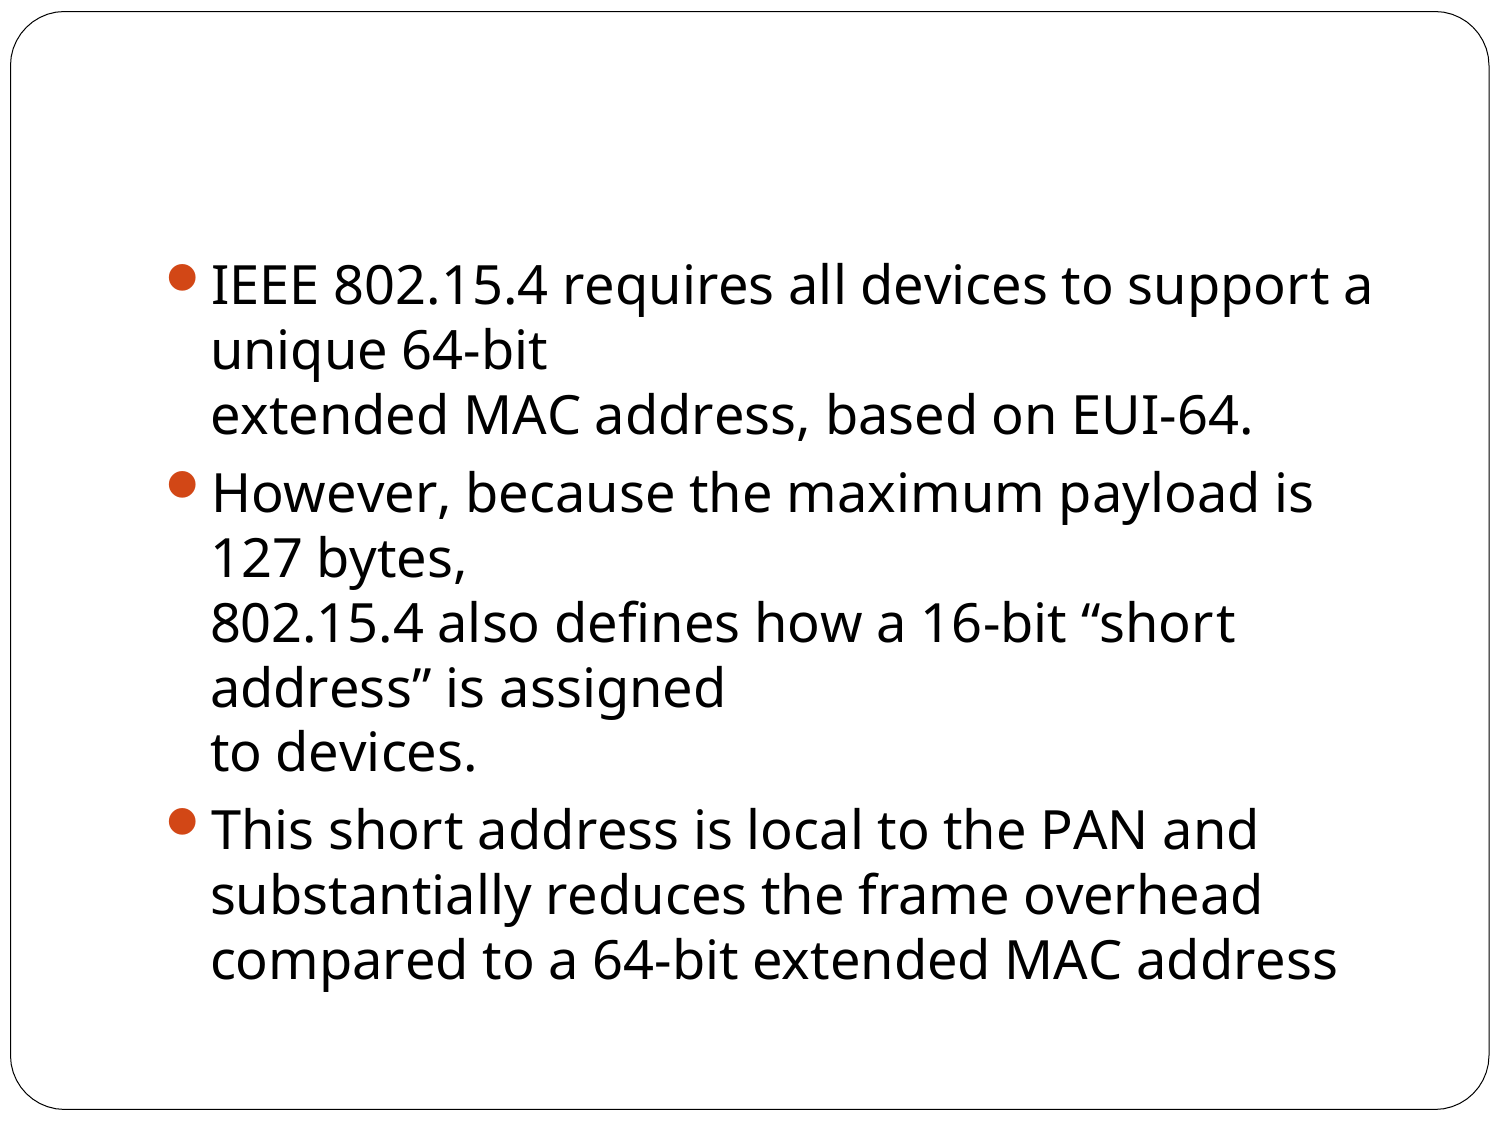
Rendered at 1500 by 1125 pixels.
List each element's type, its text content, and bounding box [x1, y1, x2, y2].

text_box IEEE 802.15.4 requires all devices to support a unique 64-bit extended MAC address, based on EUI-64. However, because the maximum payload is 127 bytes, 802.15.4 also defines how a 16-bit “short address” is assigned to devices. This short address is local to the PAN and substantially reduces the frame overhead compared to a 64-bit extended MAC address [162, 250, 1410, 991]
